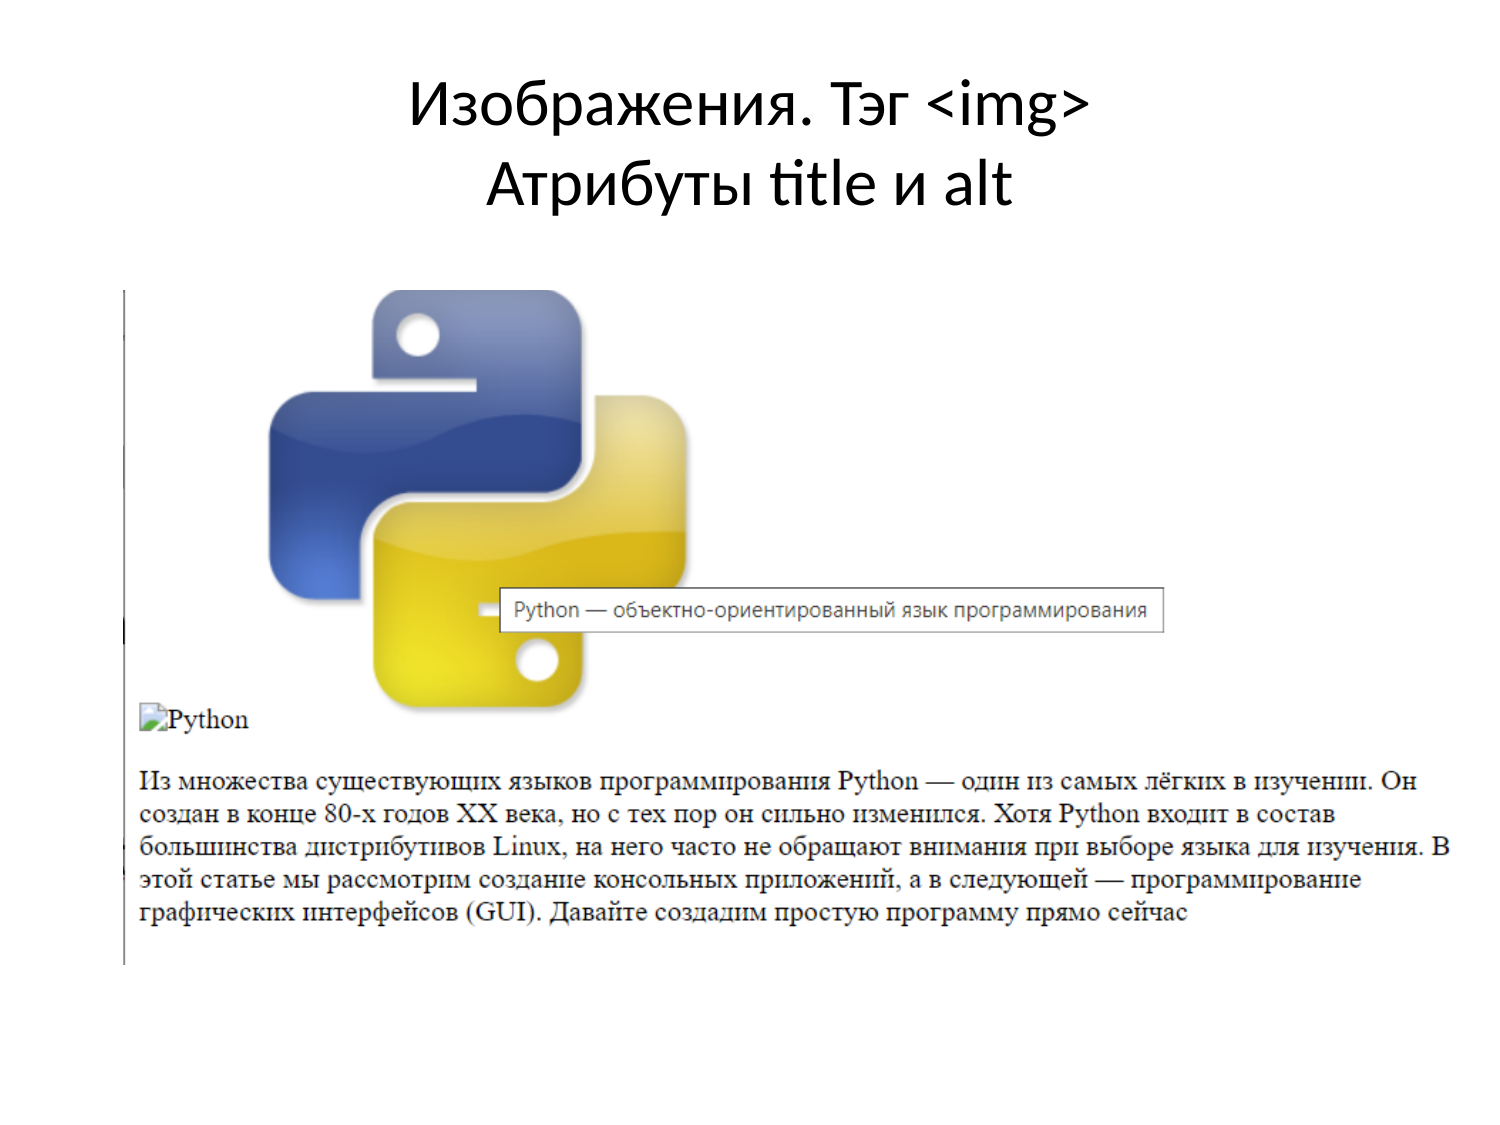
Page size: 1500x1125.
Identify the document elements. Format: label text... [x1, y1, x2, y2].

title Изображения. Тэг <img> Атрибуты title и alt [75, 45, 1425, 233]
picture [122, 290, 1473, 965]
